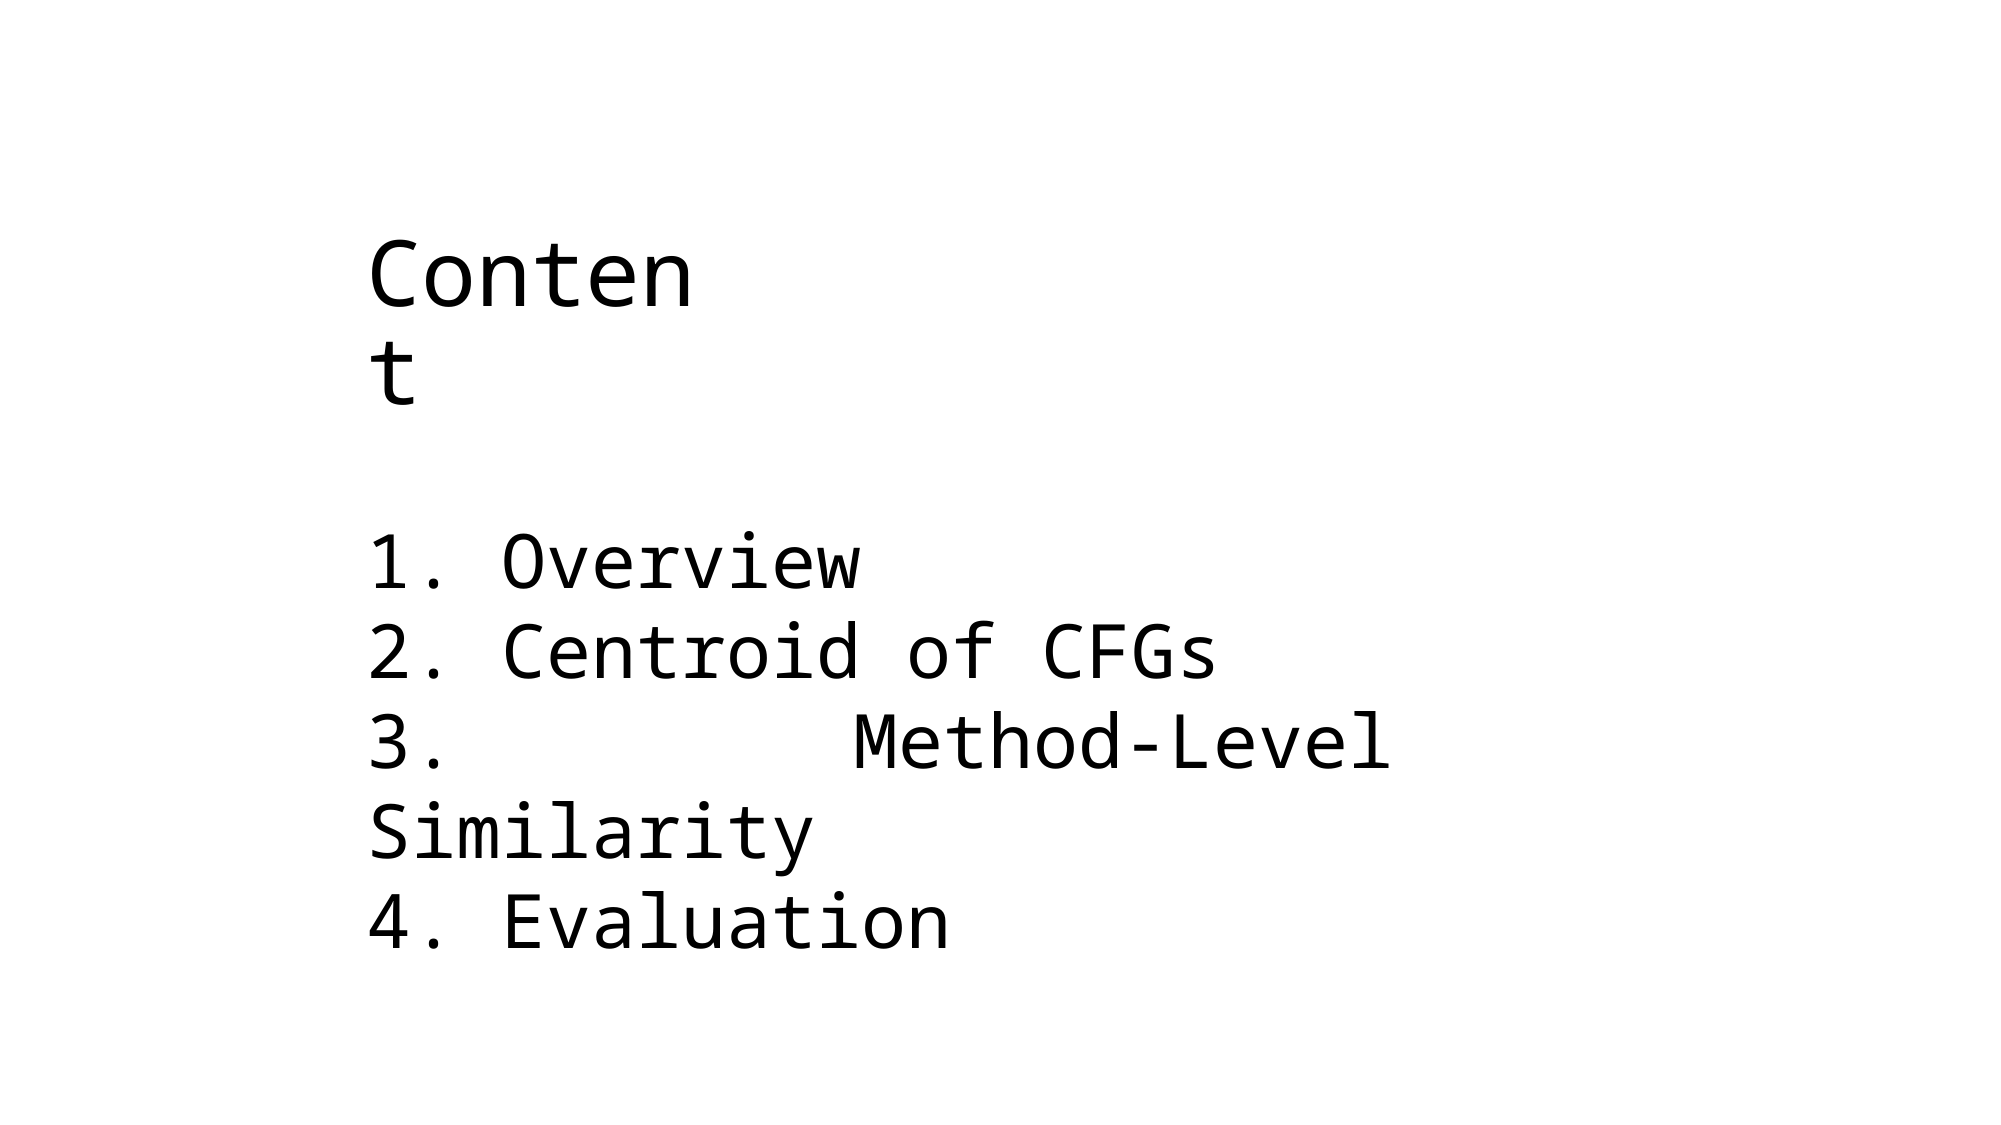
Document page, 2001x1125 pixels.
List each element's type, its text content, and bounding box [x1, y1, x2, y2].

text_box 1. Overview 2. Centroid of CFGs 3. Method-Level Similarity 4. Evaluation [358, 505, 1402, 971]
title Content [357, 216, 747, 436]
